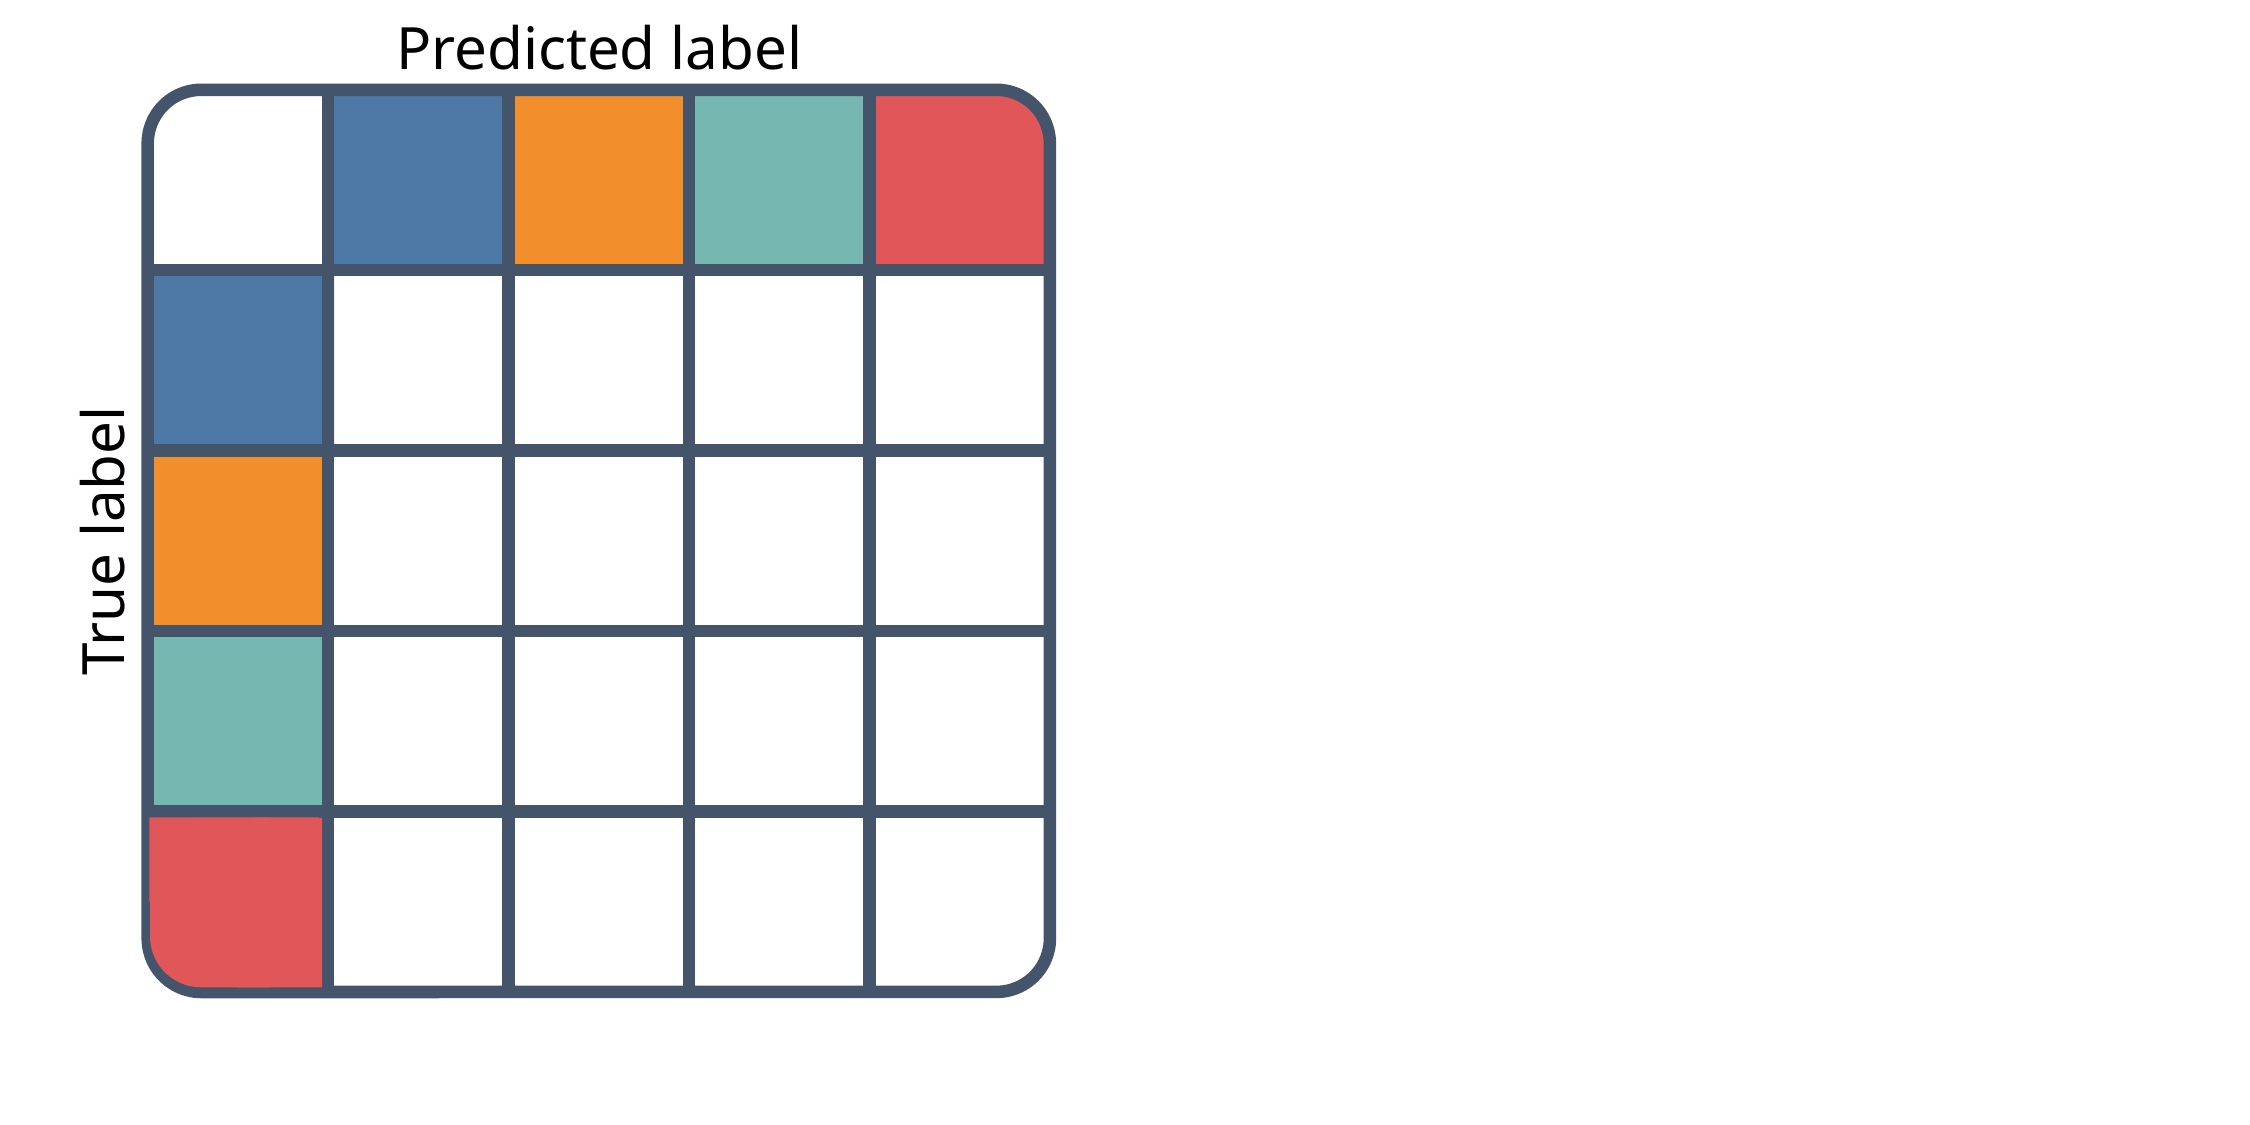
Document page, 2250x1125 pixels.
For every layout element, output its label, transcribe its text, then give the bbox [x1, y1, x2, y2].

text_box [147, 89, 1056, 992]
text_box Predicted label [150, 4, 1048, 89]
text_box True label [58, 89, 144, 993]
